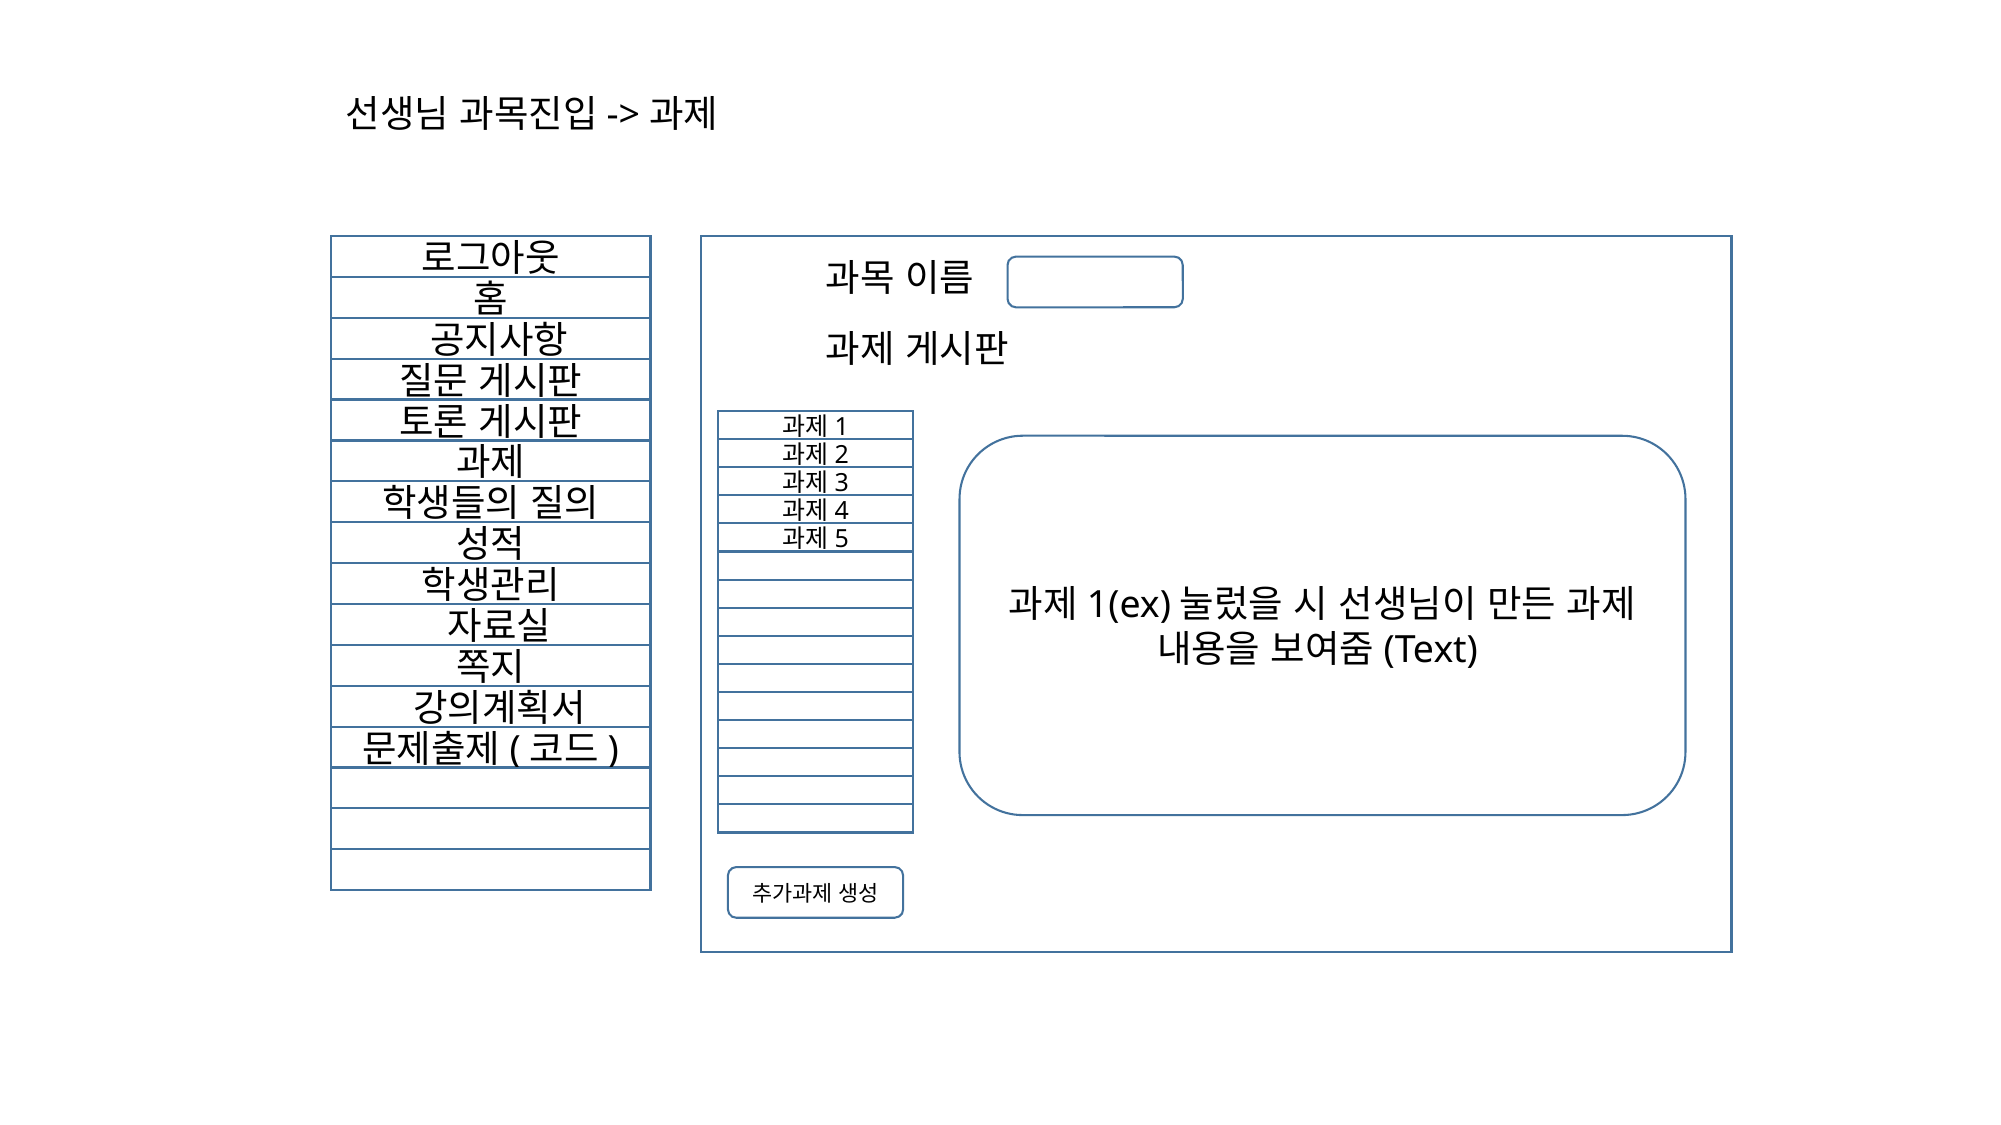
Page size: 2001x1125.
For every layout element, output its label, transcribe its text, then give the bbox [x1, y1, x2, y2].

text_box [330, 236, 651, 891]
text_box [1006, 255, 1184, 309]
text_box 과제1(ex)눌렀을 시 선생님이 만든 과제 내용을 보여줌(Text) [958, 434, 1687, 817]
text_box [700, 235, 1733, 953]
text_box 선생님 과목진입->과제 [331, 83, 1350, 143]
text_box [717, 411, 914, 833]
text_box 추가과제 생성 [726, 866, 905, 919]
text_box 과제 게시판 [811, 318, 1053, 378]
text_box 과목 이름 [811, 246, 1053, 307]
